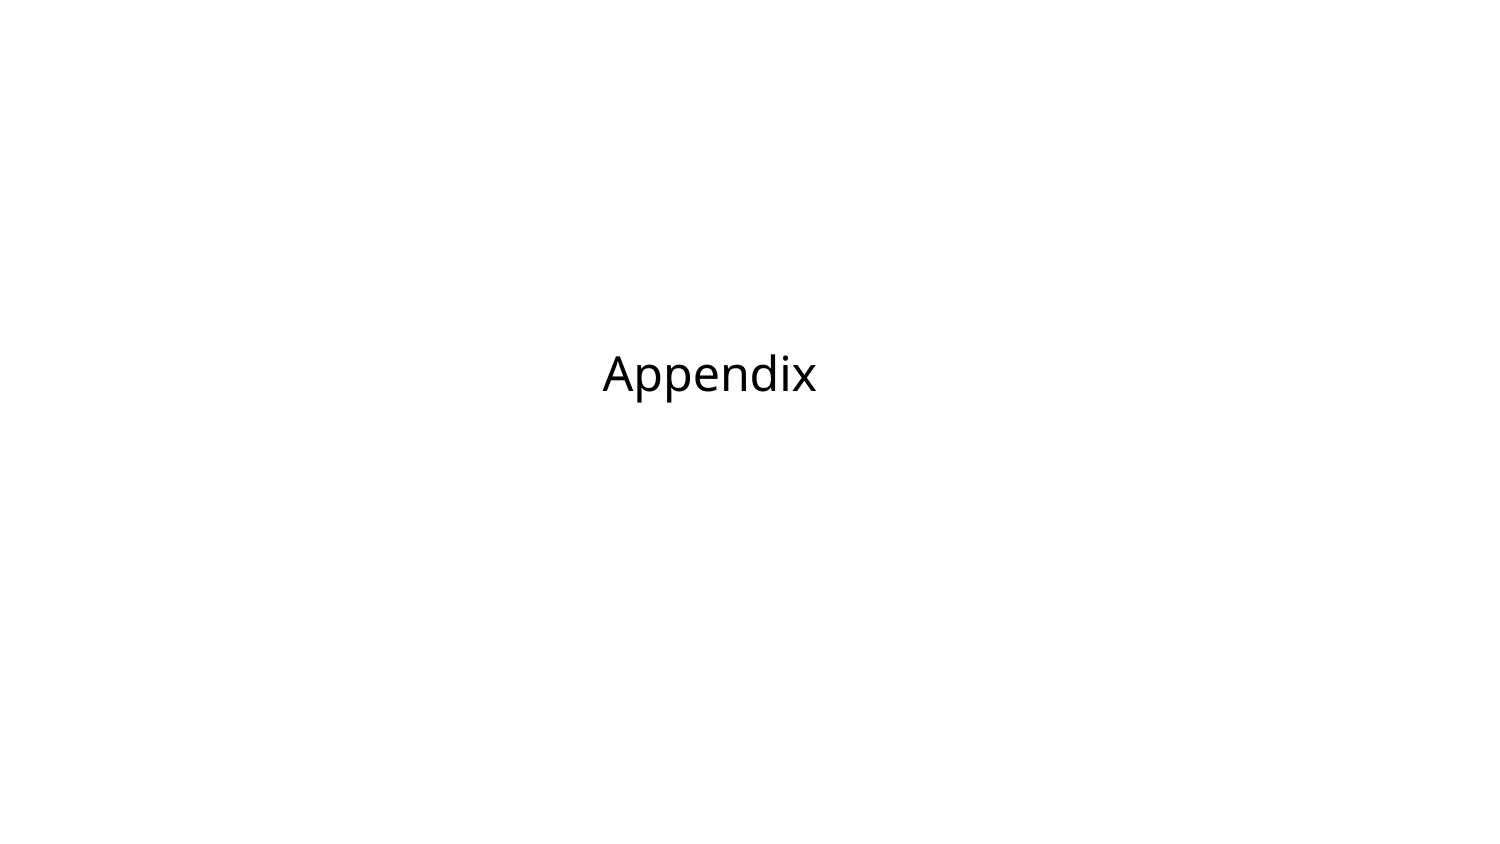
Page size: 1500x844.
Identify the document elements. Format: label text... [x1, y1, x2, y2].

title Appendix [532, 325, 888, 422]
